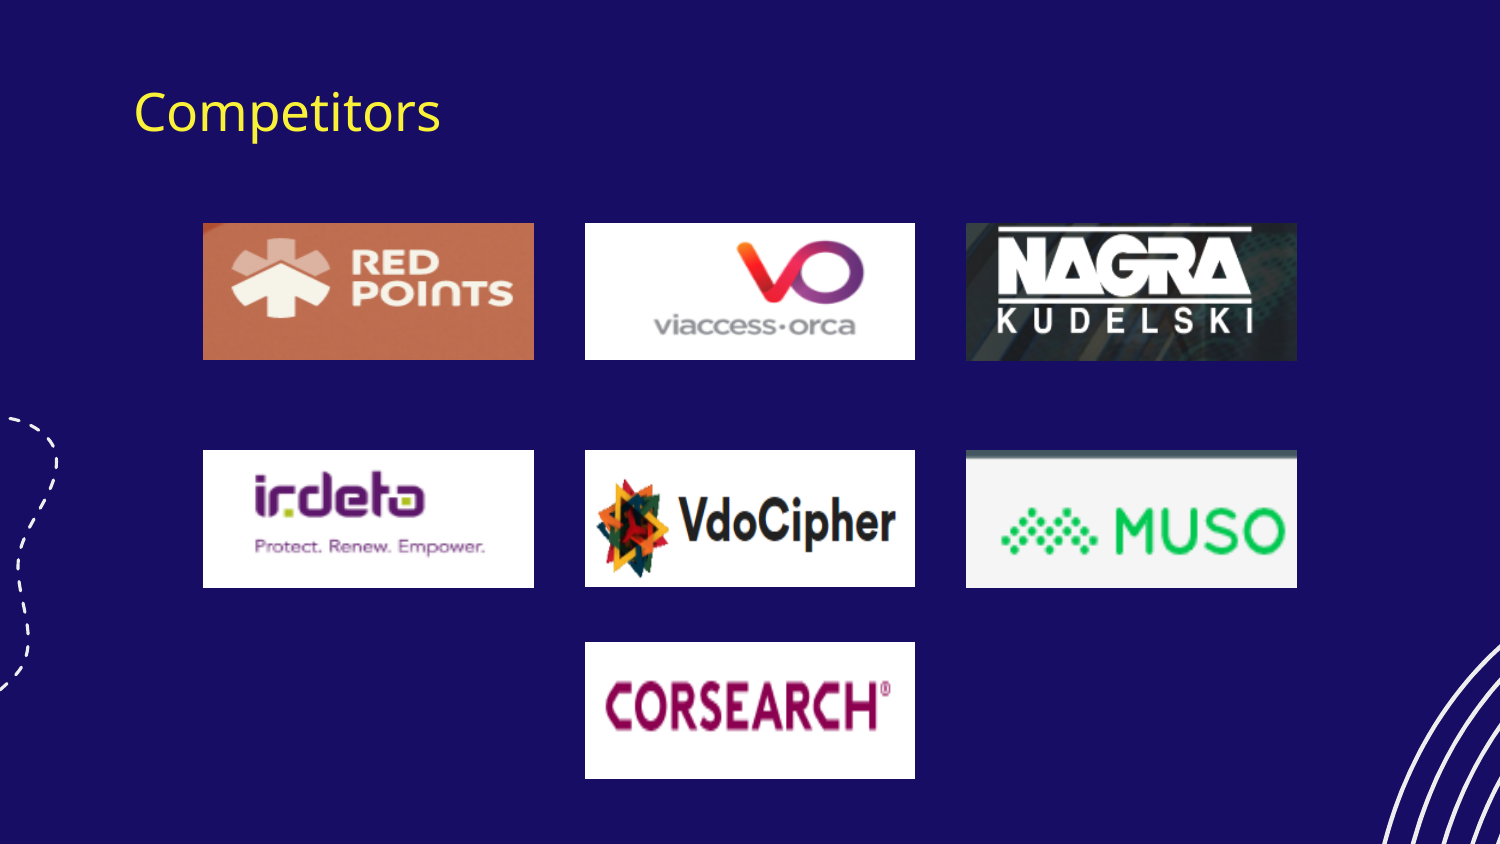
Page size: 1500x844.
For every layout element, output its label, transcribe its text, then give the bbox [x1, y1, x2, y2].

title Competitors [118, 63, 1381, 158]
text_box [202, 223, 1298, 779]
